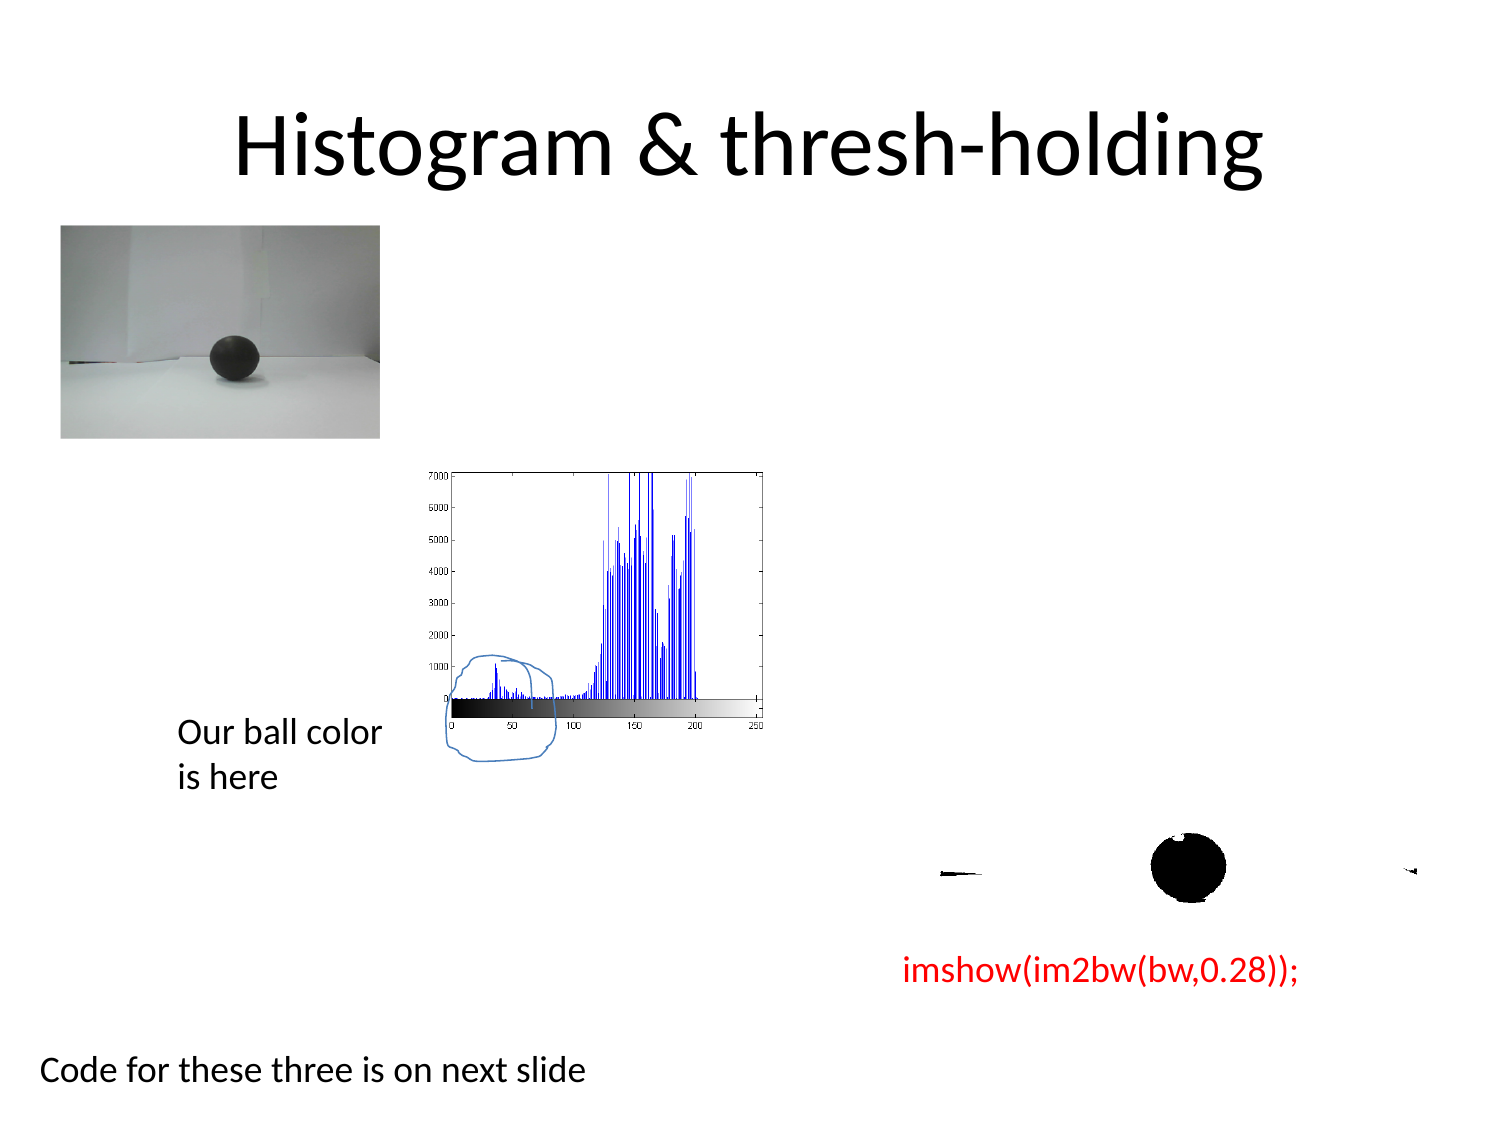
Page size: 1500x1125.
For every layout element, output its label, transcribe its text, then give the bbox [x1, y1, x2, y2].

text_box [468, 759, 531, 763]
title Histogram & thresh-holding [75, 45, 1425, 233]
text_box Our ball color is here [162, 699, 400, 805]
text_box Code for these three is on next slide [24, 1037, 750, 1098]
picture [399, 449, 801, 751]
picture [866, 637, 1473, 1026]
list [24, 212, 416, 463]
